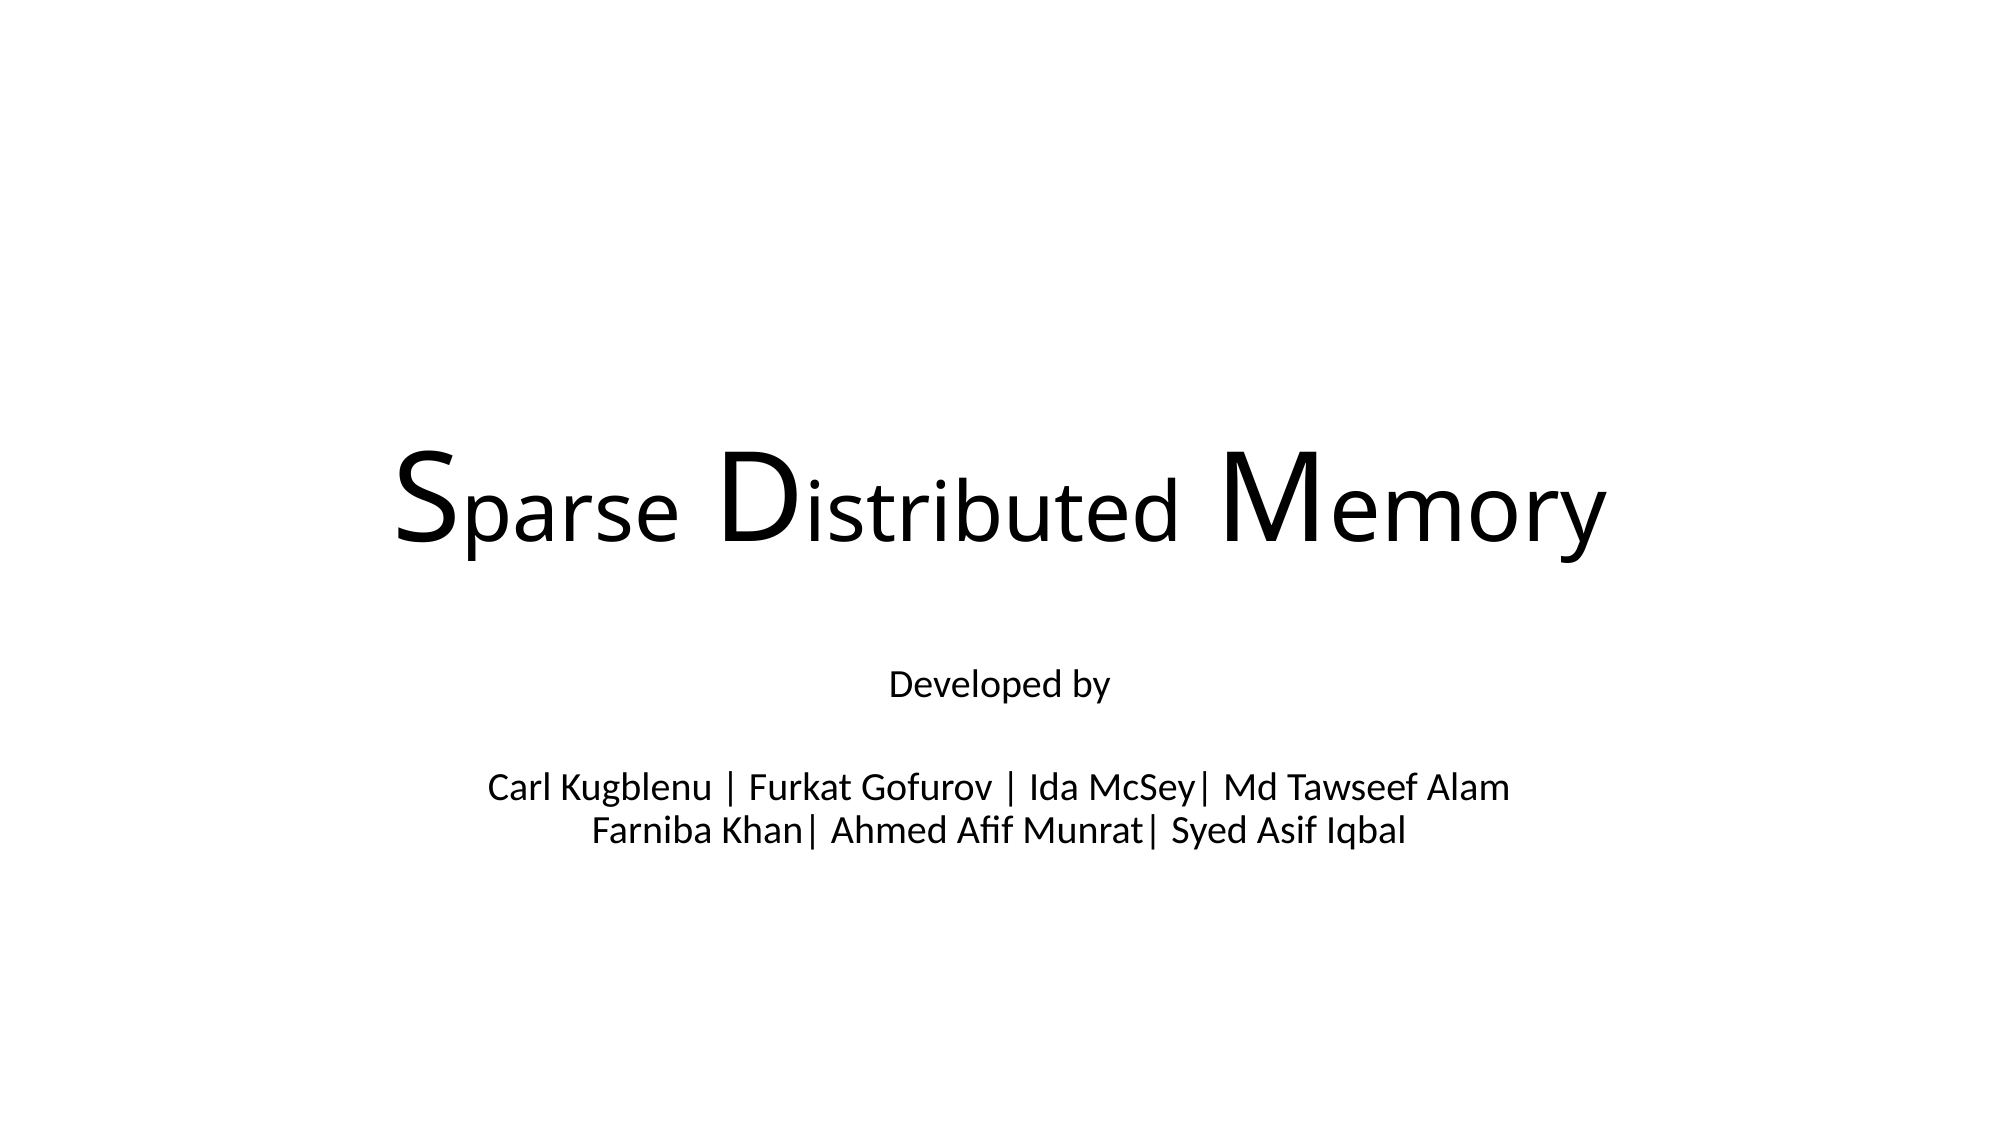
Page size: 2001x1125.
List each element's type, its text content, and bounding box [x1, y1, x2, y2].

subtitle Developed by Carl Kugblenu | Furkat Gofurov | Ida McSey| Md Tawseef Alam Farniba Khan| Ahmed Afif Munrat| Syed Asif Iqbal [249, 590, 1750, 863]
title Sparse Distributed Memory [249, 184, 1750, 576]
